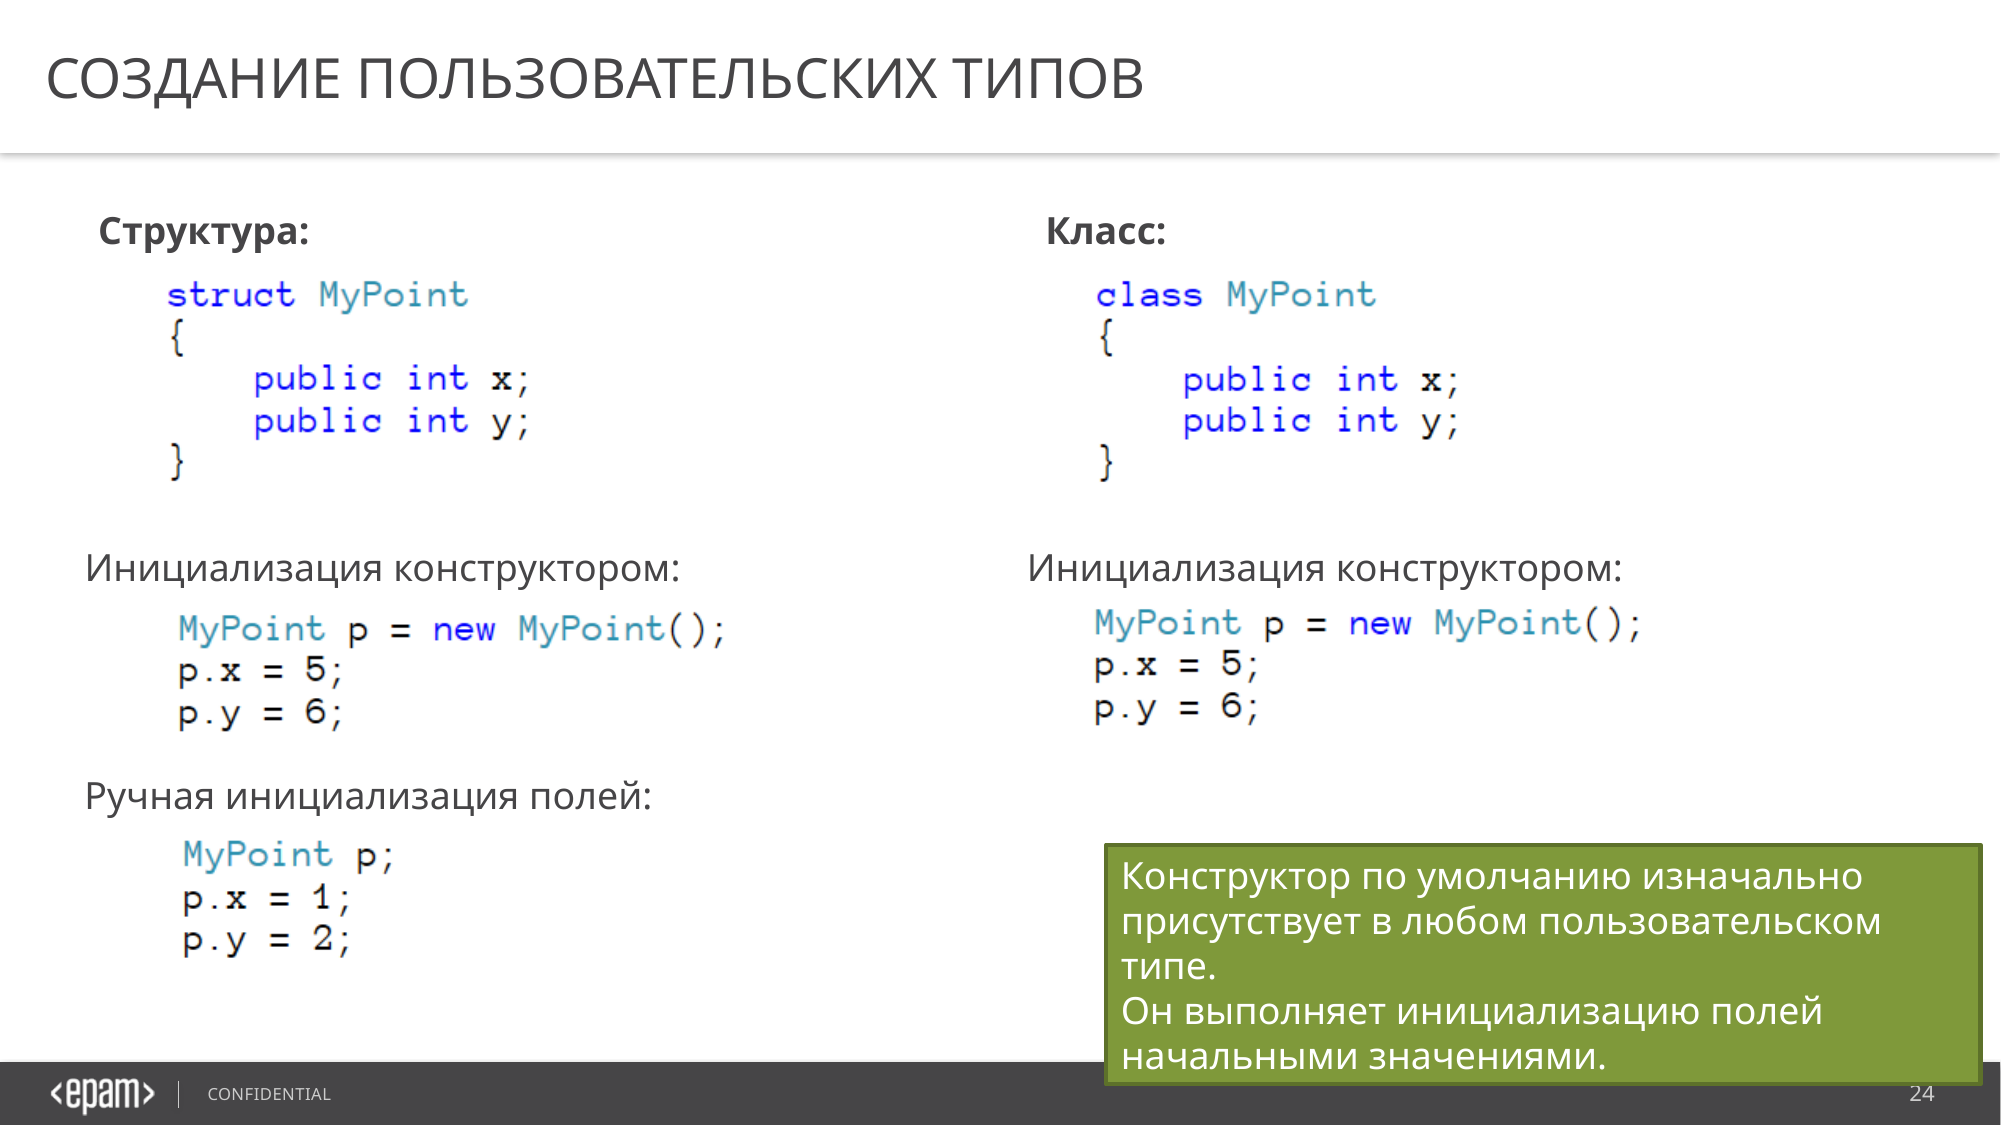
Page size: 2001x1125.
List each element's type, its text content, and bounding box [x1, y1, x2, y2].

text_box Конструктор по умолчанию изначально присутствует в любом пользовательском типе. Он выполняет инициализацию полей начальными значениями. [1104, 843, 1983, 1086]
picture [50, 1078, 155, 1116]
picture [161, 272, 537, 489]
picture [171, 603, 730, 745]
title Создание пользовательских типов [0, 0, 2000, 153]
text_box Структура: [83, 199, 325, 260]
text_box Инициализация конструктором: [1012, 536, 1639, 597]
text_box Ручная инициализация полей: [69, 764, 668, 825]
picture [1087, 597, 1646, 739]
text_box Класс: [1030, 199, 1182, 260]
text_box Инициализация конструктором: [69, 536, 696, 597]
picture [171, 830, 402, 969]
picture [1087, 272, 1465, 494]
